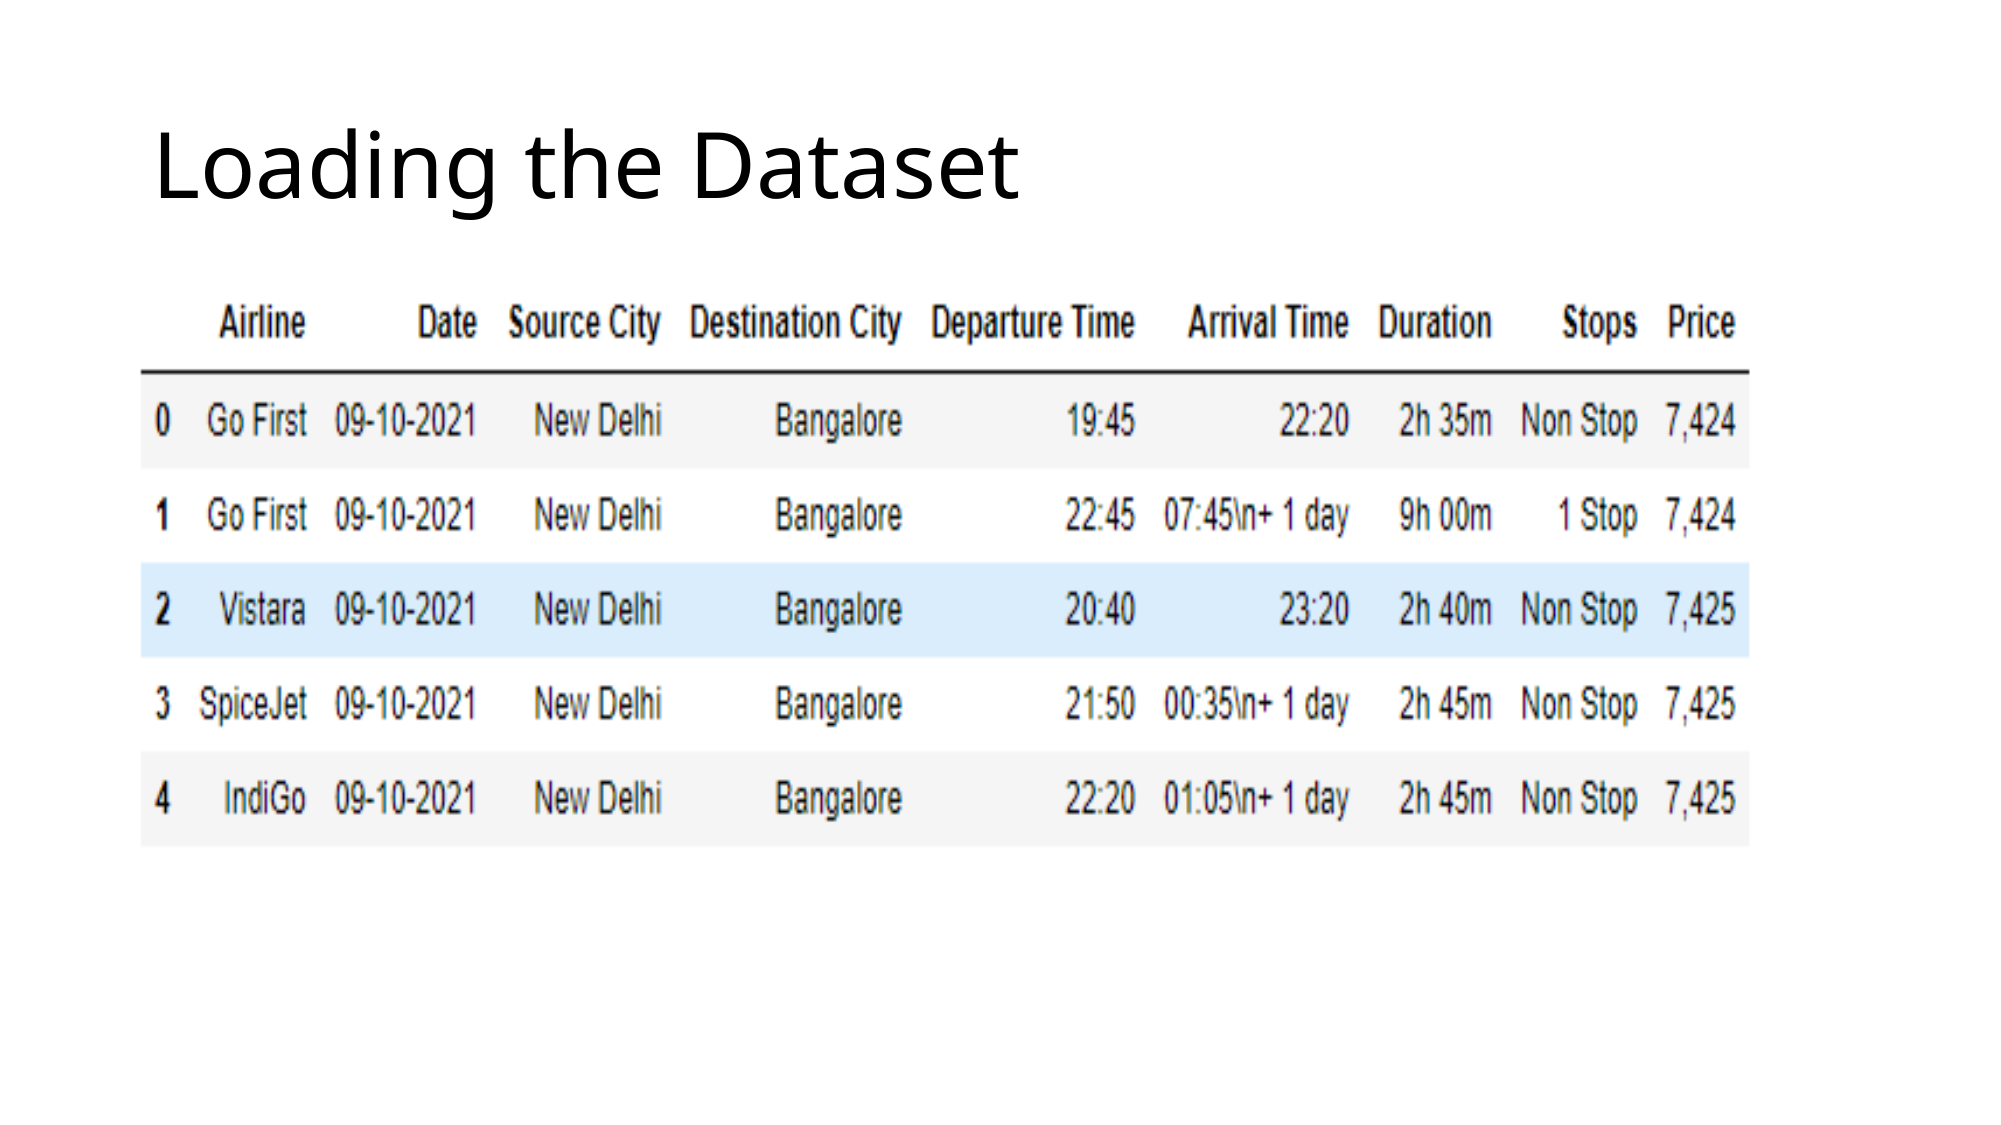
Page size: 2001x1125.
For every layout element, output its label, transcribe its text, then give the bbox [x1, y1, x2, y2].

title Loading the Dataset [137, 59, 1863, 278]
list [137, 277, 1764, 862]
